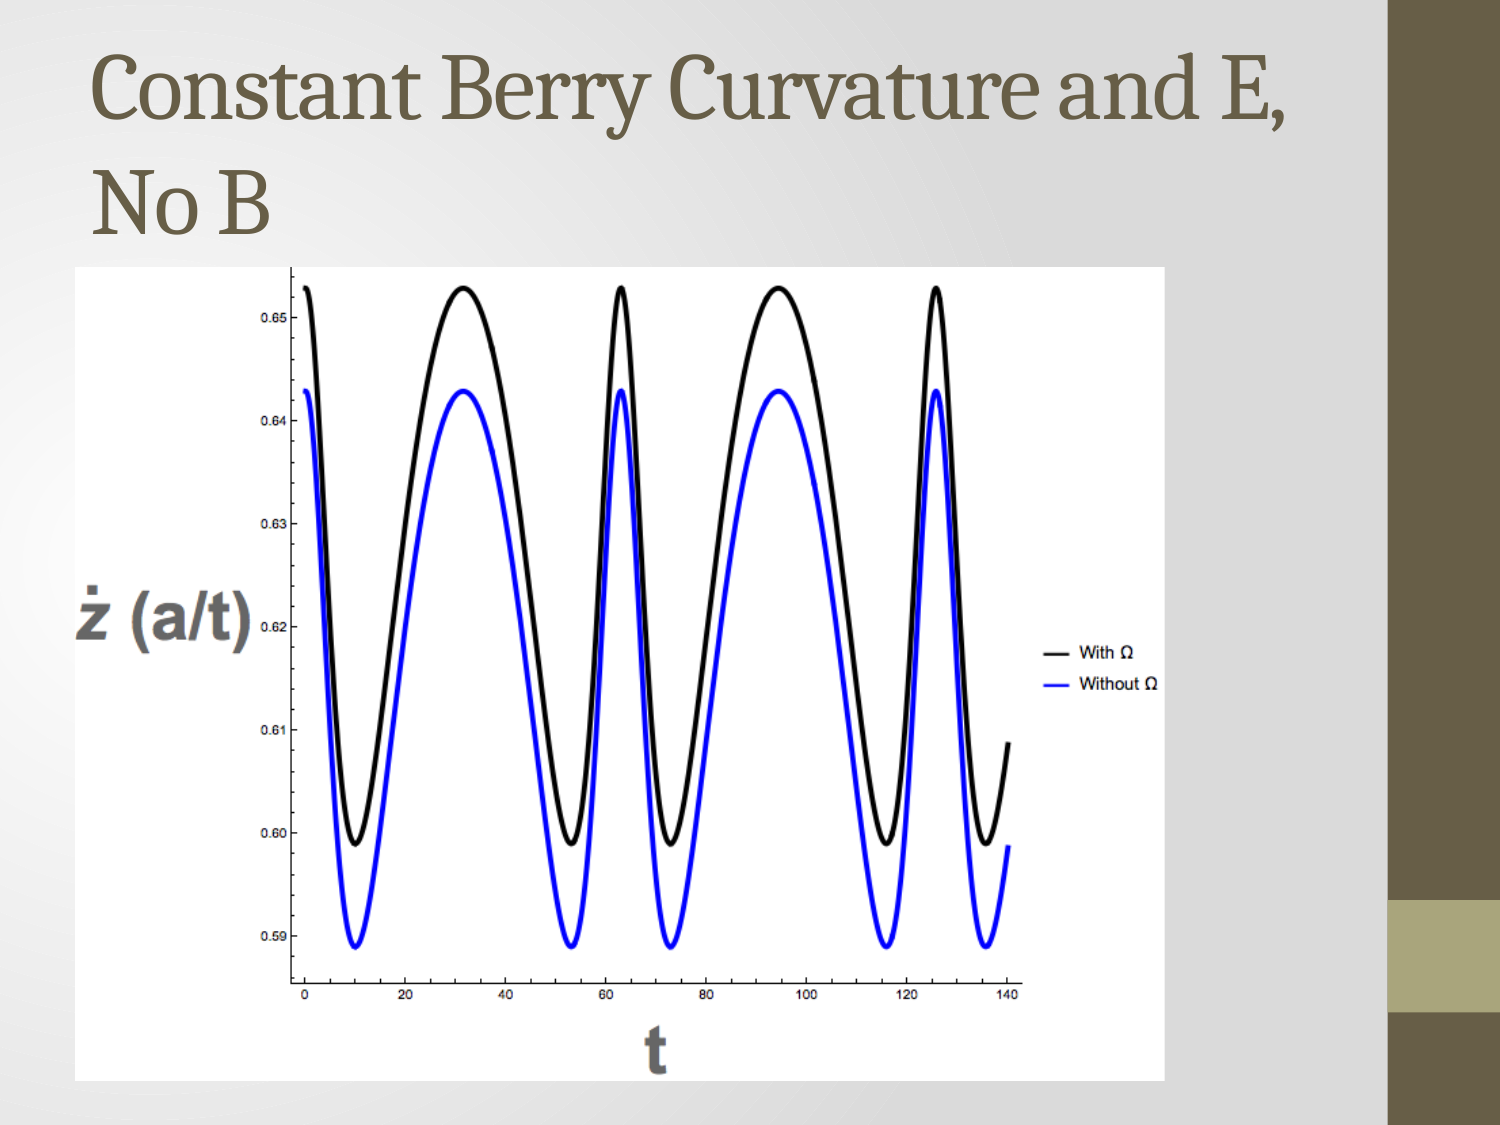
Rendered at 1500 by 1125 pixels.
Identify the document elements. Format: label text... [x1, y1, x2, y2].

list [74, 266, 1166, 1082]
title Constant Berry Curvature and E, No B [75, 45, 1325, 233]
